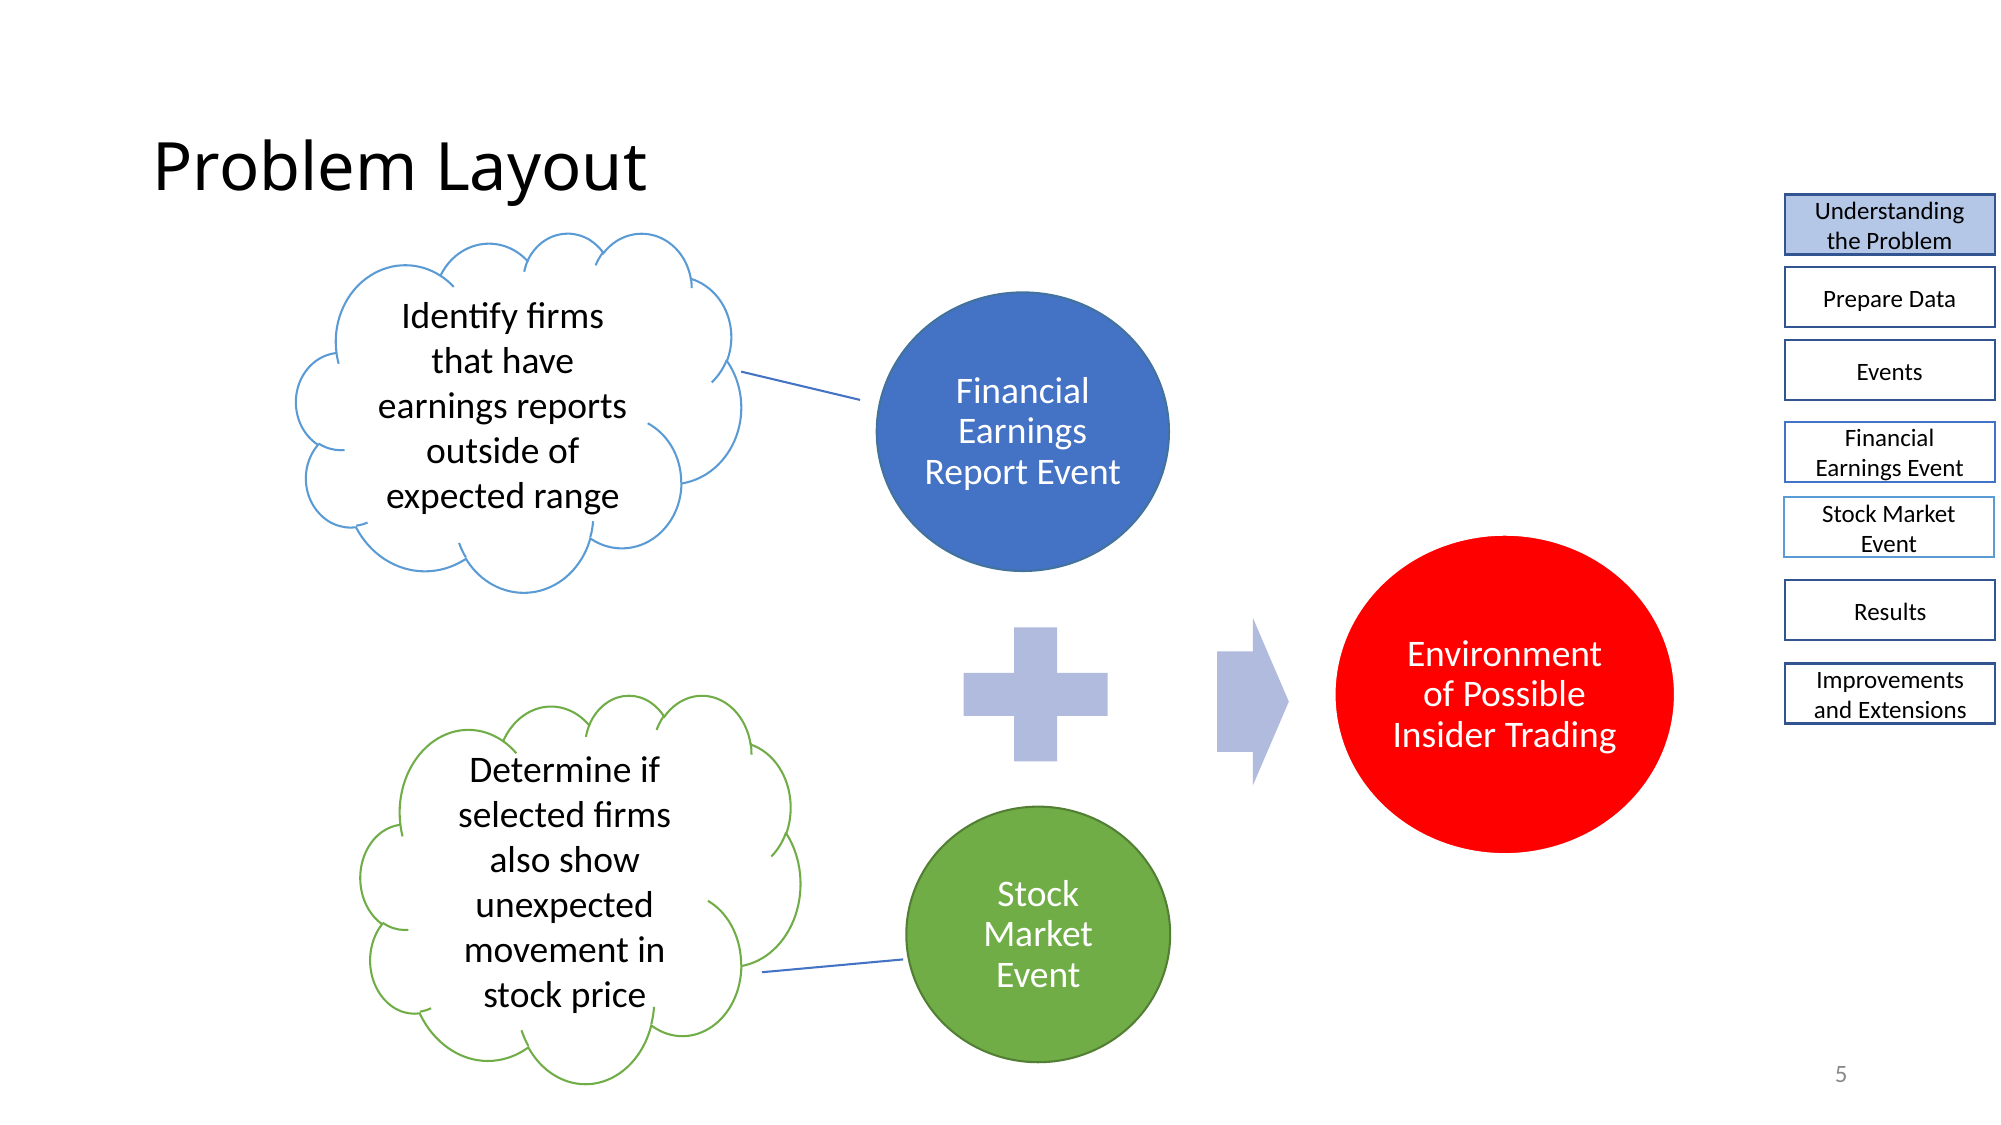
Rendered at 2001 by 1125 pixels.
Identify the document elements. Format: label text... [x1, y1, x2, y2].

text_box Understanding the Problem [1784, 193, 1996, 256]
text_box Events [1784, 339, 1996, 401]
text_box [741, 371, 861, 400]
text_box Results [1784, 579, 1996, 641]
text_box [761, 959, 904, 973]
text_box Improvements and Extensions [1784, 662, 1996, 725]
text_box Prepare Data [1784, 266, 1996, 328]
slide_number 5 [1716, 1042, 1863, 1103]
text_box Financial Earnings Event [1784, 421, 1996, 483]
text_box Stock Market Event [1783, 496, 1995, 558]
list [270, 232, 1716, 1125]
title Problem Layout [137, 59, 1863, 278]
